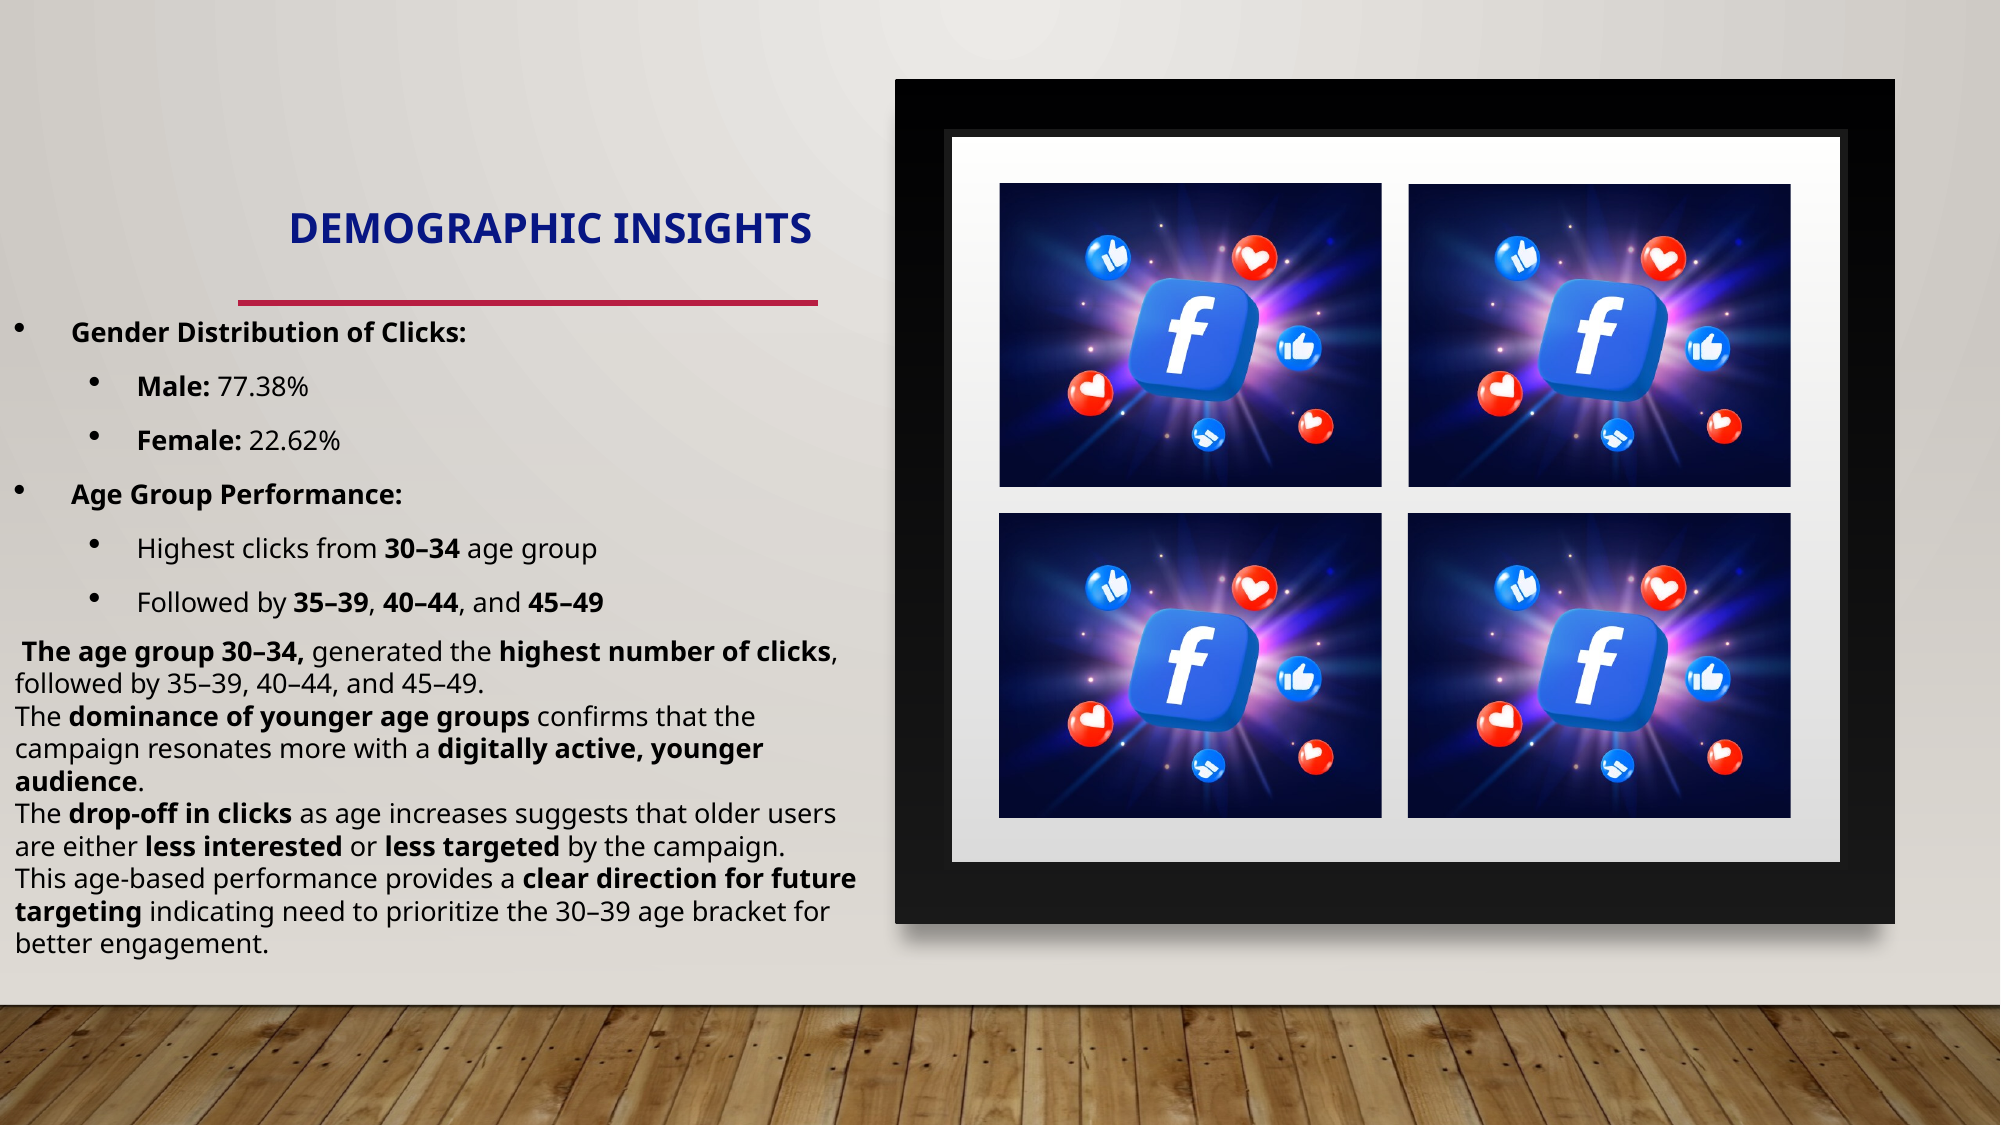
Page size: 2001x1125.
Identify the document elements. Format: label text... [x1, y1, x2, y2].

picture [1407, 513, 1791, 818]
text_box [895, 78, 1896, 924]
picture [0, 1006, 2000, 1125]
text_box [0, 0, 2000, 330]
picture [999, 182, 1382, 487]
text_box [0, 330, 2000, 1004]
text_box DEMOGRAPHIC INSIGHTS [273, 186, 895, 259]
picture [1408, 184, 1791, 487]
picture [998, 513, 1382, 818]
text_box [226, 129, 845, 302]
text_box Gender Distribution of Clicks: Male: 77.38% Female: 22.62% Age Group Performance: Highest clicks from 30–34 age group Followed by 35–39, 40–44, and 45–49 The age group 30–34, generated the highest number of clicks, followed by 35–39, 40–44, and 45–49. The dominance of younger age groups confirms that the campaign resonates more with a digitally active, younger audience. The drop-off in clicks as age increases suggests that older users are either less interested or less targeted by the campaign. This age-based performance provides a clear direction for future targeting indicating need to prioritize the 30–39 age bracket for better engagement. [0, 303, 897, 1001]
